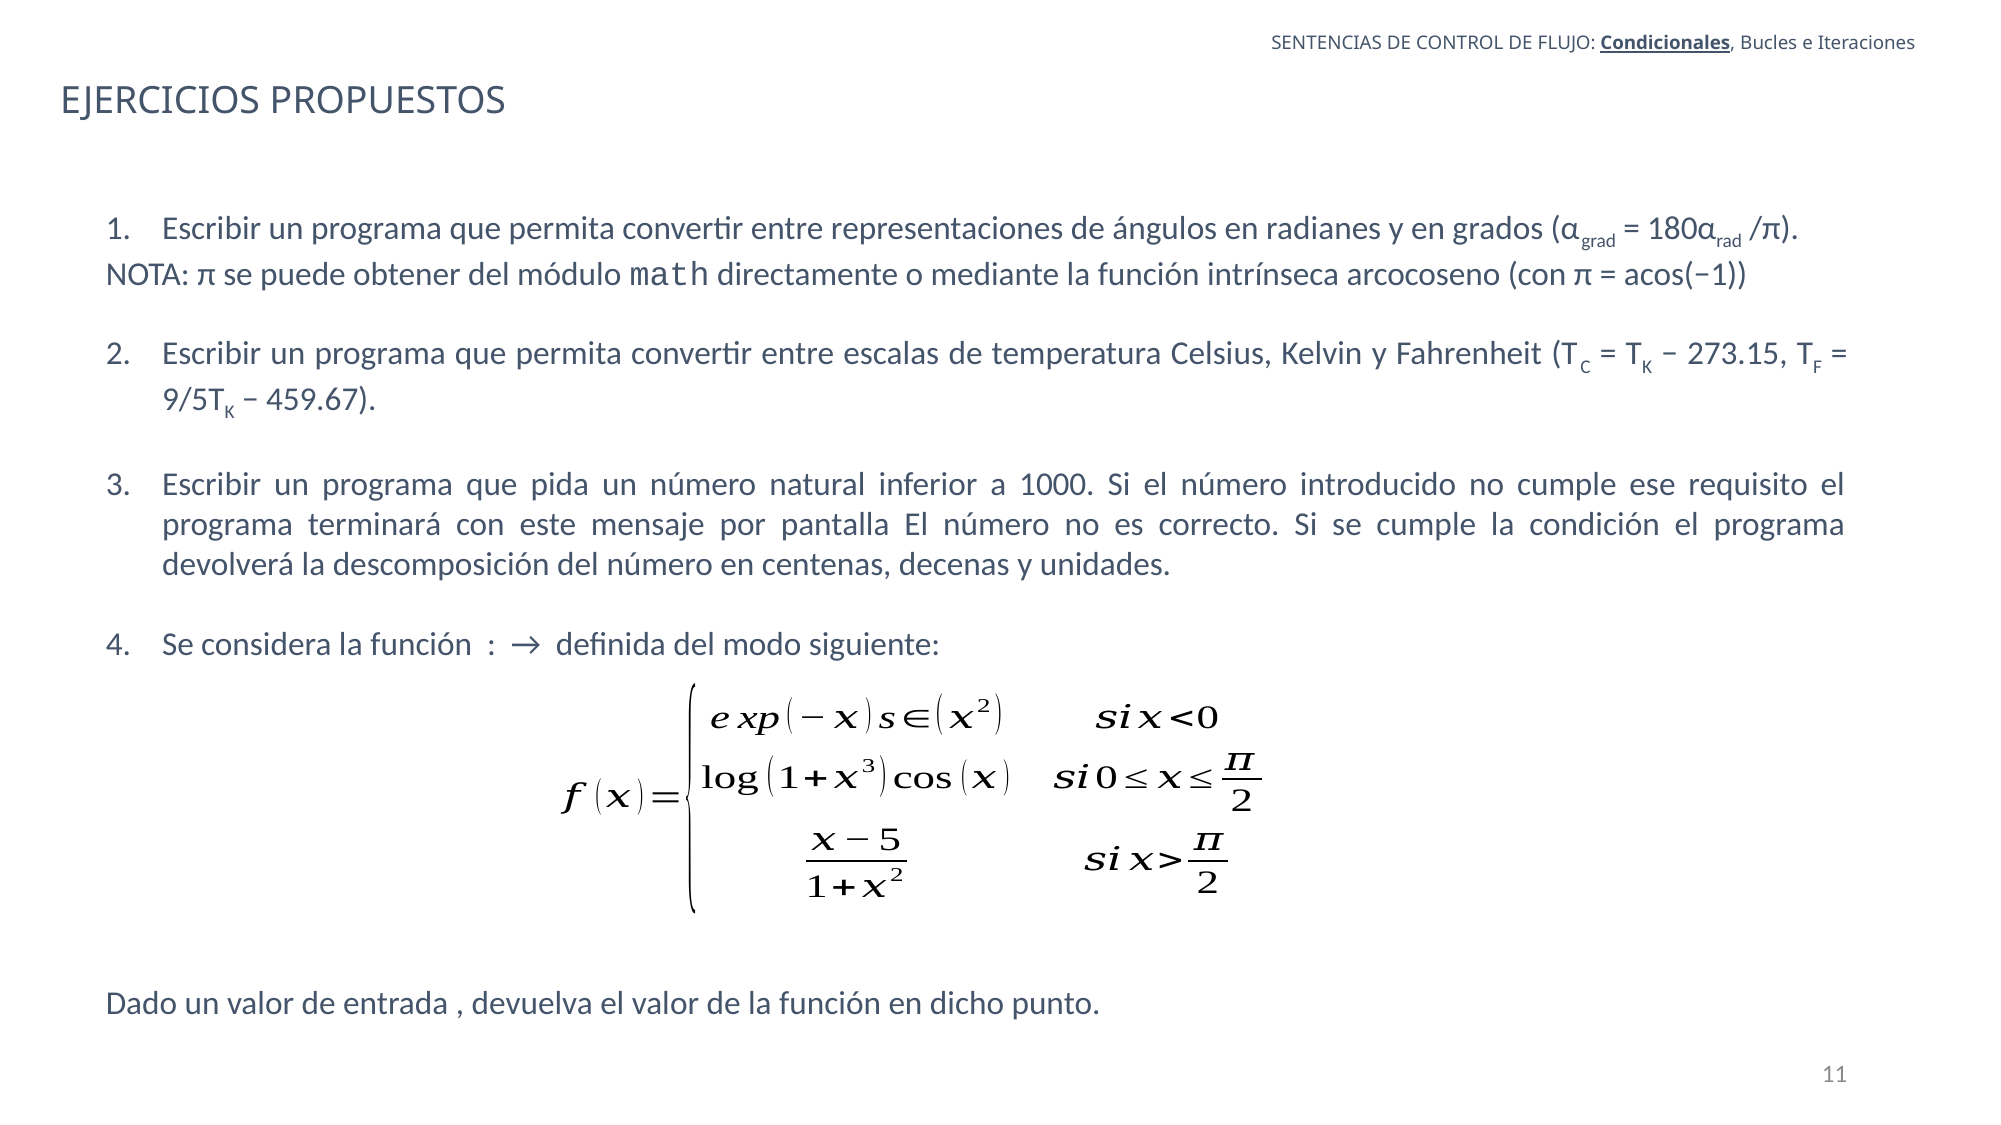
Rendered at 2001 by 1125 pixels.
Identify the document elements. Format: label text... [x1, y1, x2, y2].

text_box EJERCICIOS PROPUESTOS [45, 68, 522, 128]
slide_number 11 [1412, 1042, 1863, 1103]
subtitle SENTENCIAS DE CONTROL DE FLUJO: Condicionales, Bucles e Iteraciones [1194, 25, 1992, 69]
